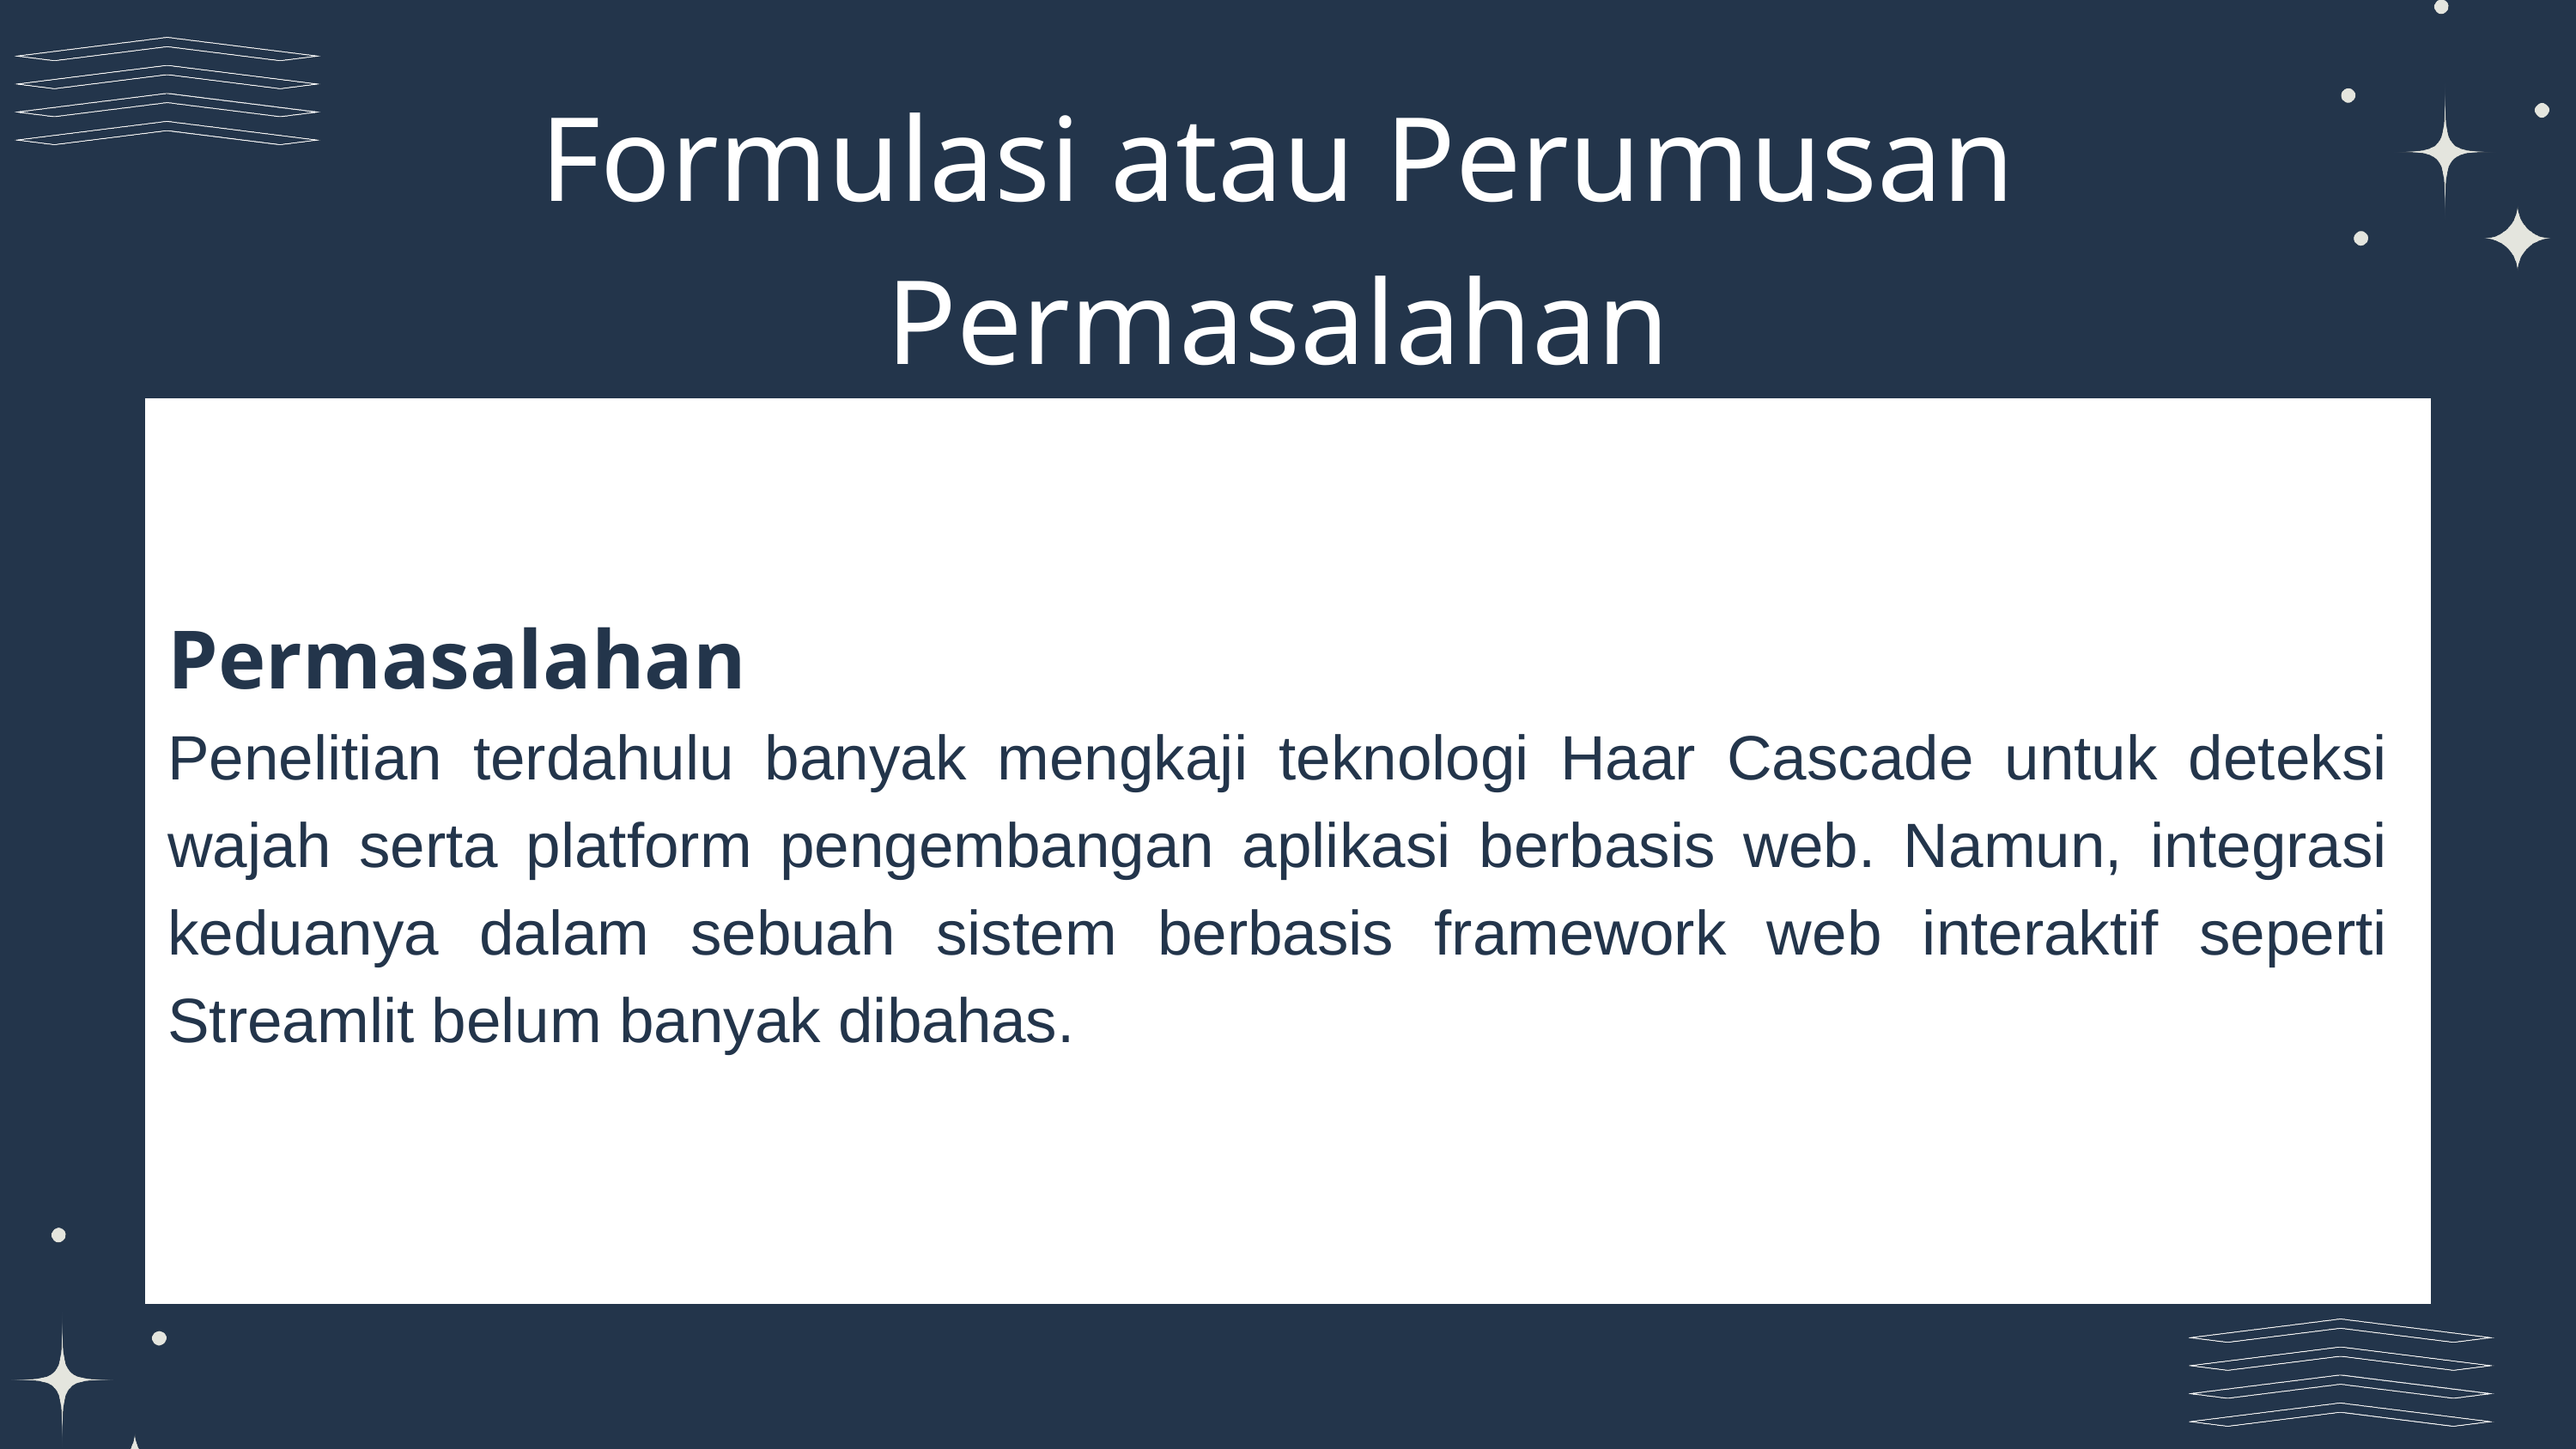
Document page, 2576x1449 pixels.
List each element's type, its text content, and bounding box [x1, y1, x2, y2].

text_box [144, 397, 2432, 1304]
text_box [2188, 1319, 2494, 1428]
text_box [15, 37, 321, 145]
text_box [2341, 0, 2551, 272]
text_box Formulasi atau Perumusan Permasalahan [187, 62, 2370, 388]
text_box [0, 1228, 168, 1449]
